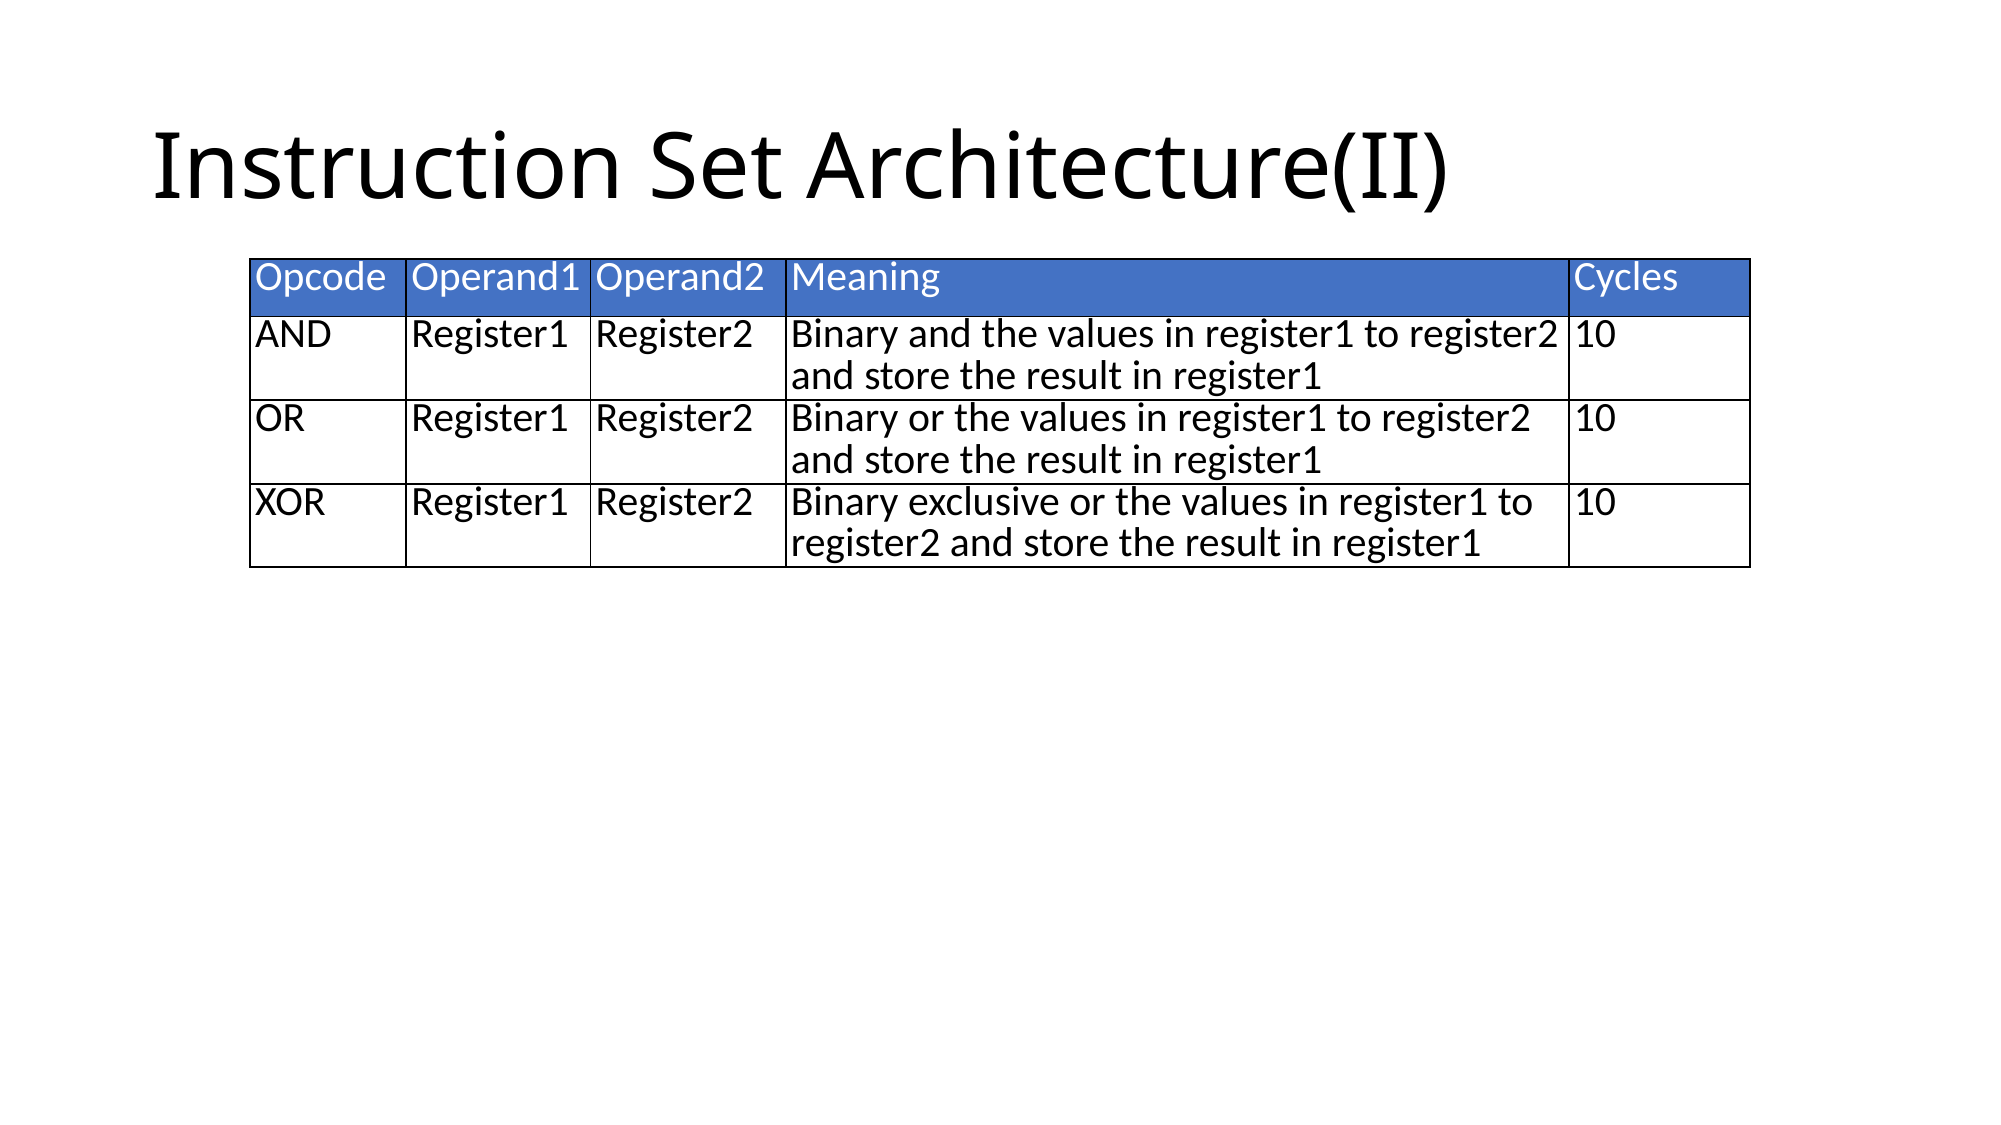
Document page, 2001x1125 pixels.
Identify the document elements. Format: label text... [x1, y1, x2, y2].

table_cell XOR [251, 485, 405, 566]
table_cell Register1 [407, 401, 590, 483]
table_cell AND [251, 317, 405, 399]
table_cell Binary or the values in register1 to register2 and store the result in register1 [787, 401, 1568, 483]
table_cell Register1 [407, 485, 590, 566]
table_header Operand1 [407, 278, 590, 316]
table_cell OR [251, 401, 405, 483]
title Instruction Set Architecture(II) [137, 59, 1863, 278]
table_cell 10 [1570, 317, 1749, 399]
table_cell Register2 [591, 401, 785, 483]
table_cell 10 [1570, 485, 1749, 566]
table_cell Register2 [591, 485, 785, 566]
table_cell Register2 [591, 317, 785, 399]
table_cell Binary exclusive or the values in register1 to register2 and store the result in register1 [787, 485, 1568, 566]
table_cell Register1 [407, 317, 590, 399]
table_header Cycles [1570, 278, 1749, 316]
table_cell 10 [1570, 401, 1749, 483]
table_header Operand2 [591, 278, 785, 316]
table_cell Binary and the values in register1 to register2 and store the result in register1 [787, 317, 1568, 399]
table_header Opcode [251, 278, 405, 316]
table_header Meaning [787, 278, 1568, 316]
